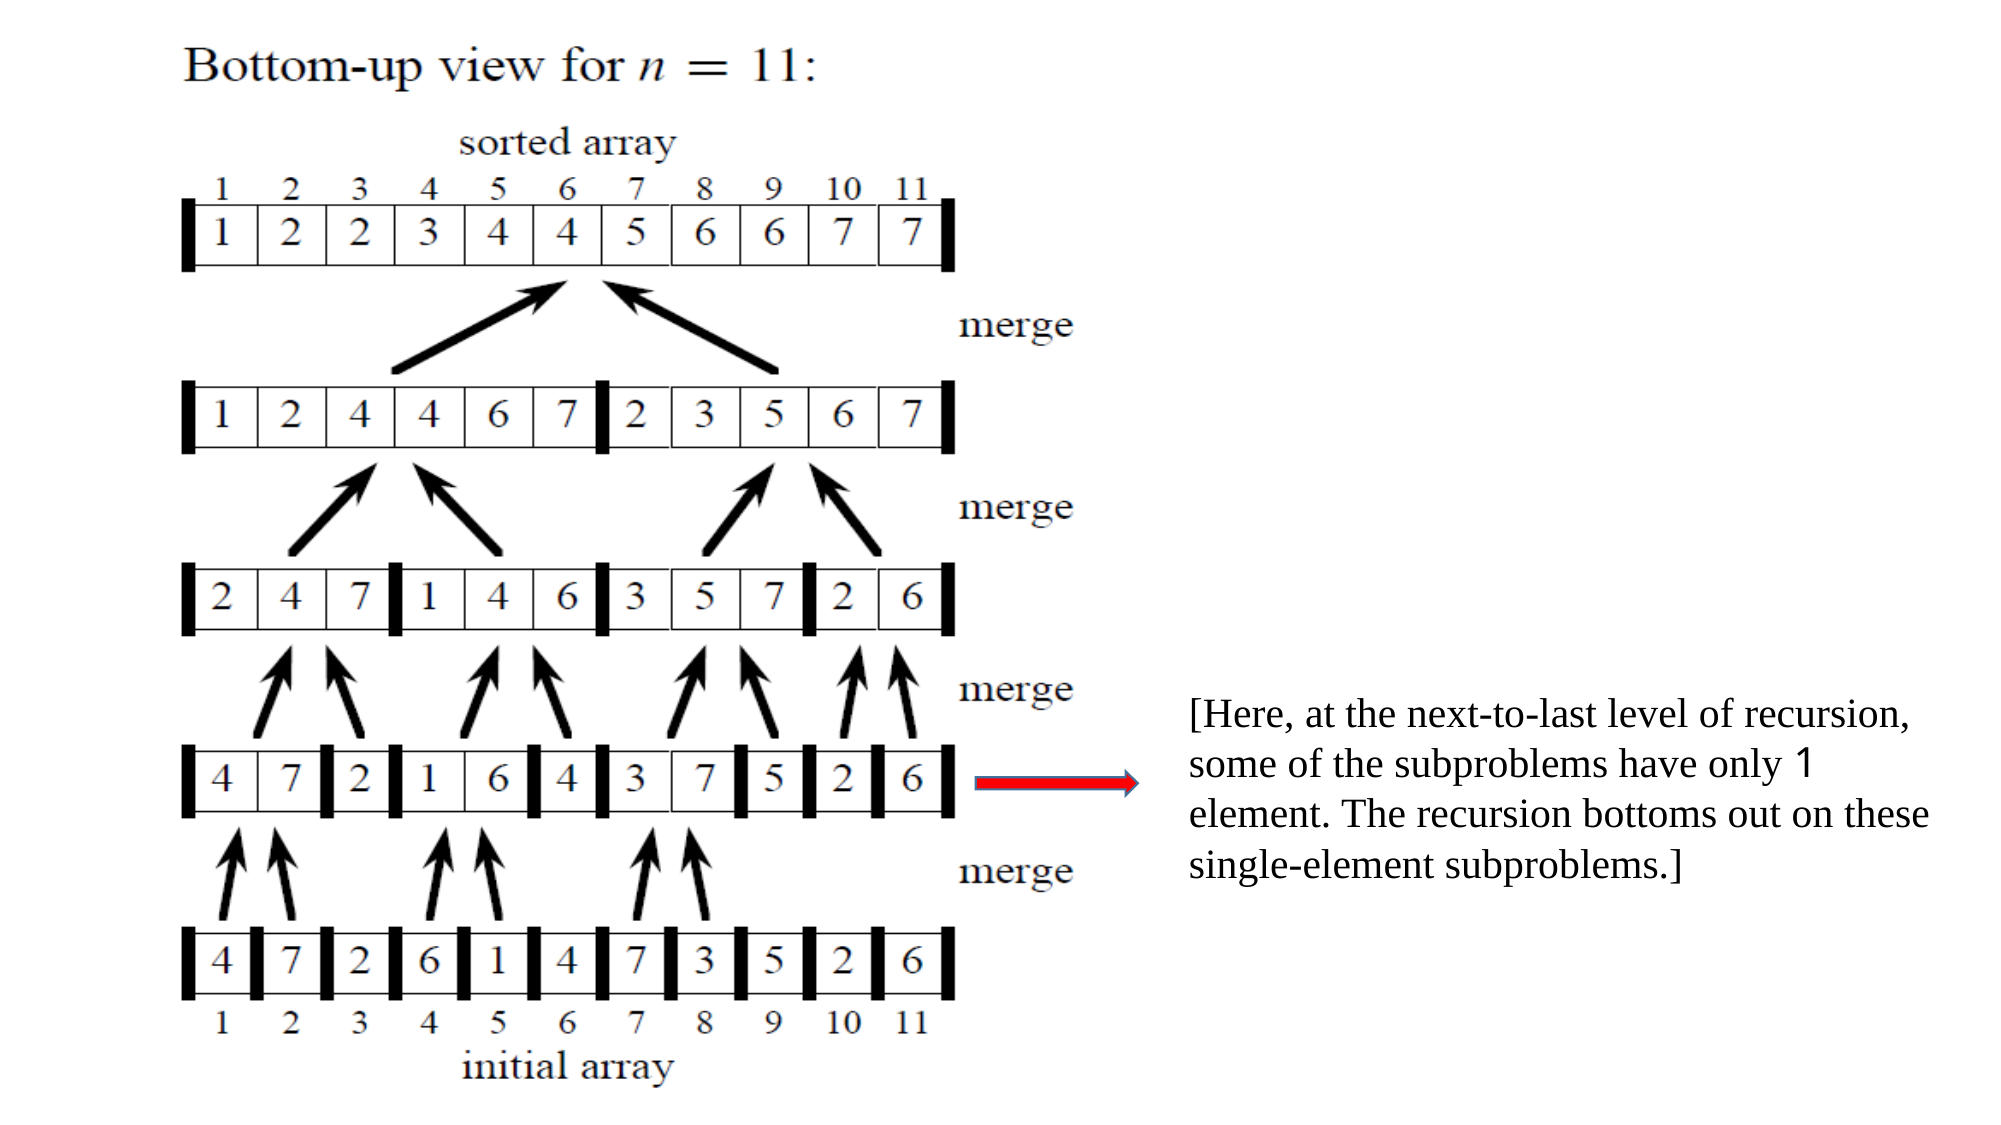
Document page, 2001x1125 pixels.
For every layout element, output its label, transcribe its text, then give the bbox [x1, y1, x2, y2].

picture [40, 21, 1138, 1099]
text_box [Here, at the next-to-last level of recursion, some of the subproblems have only 1 element. The recursion bottoms out on these single-element subproblems.] [1174, 678, 1950, 894]
